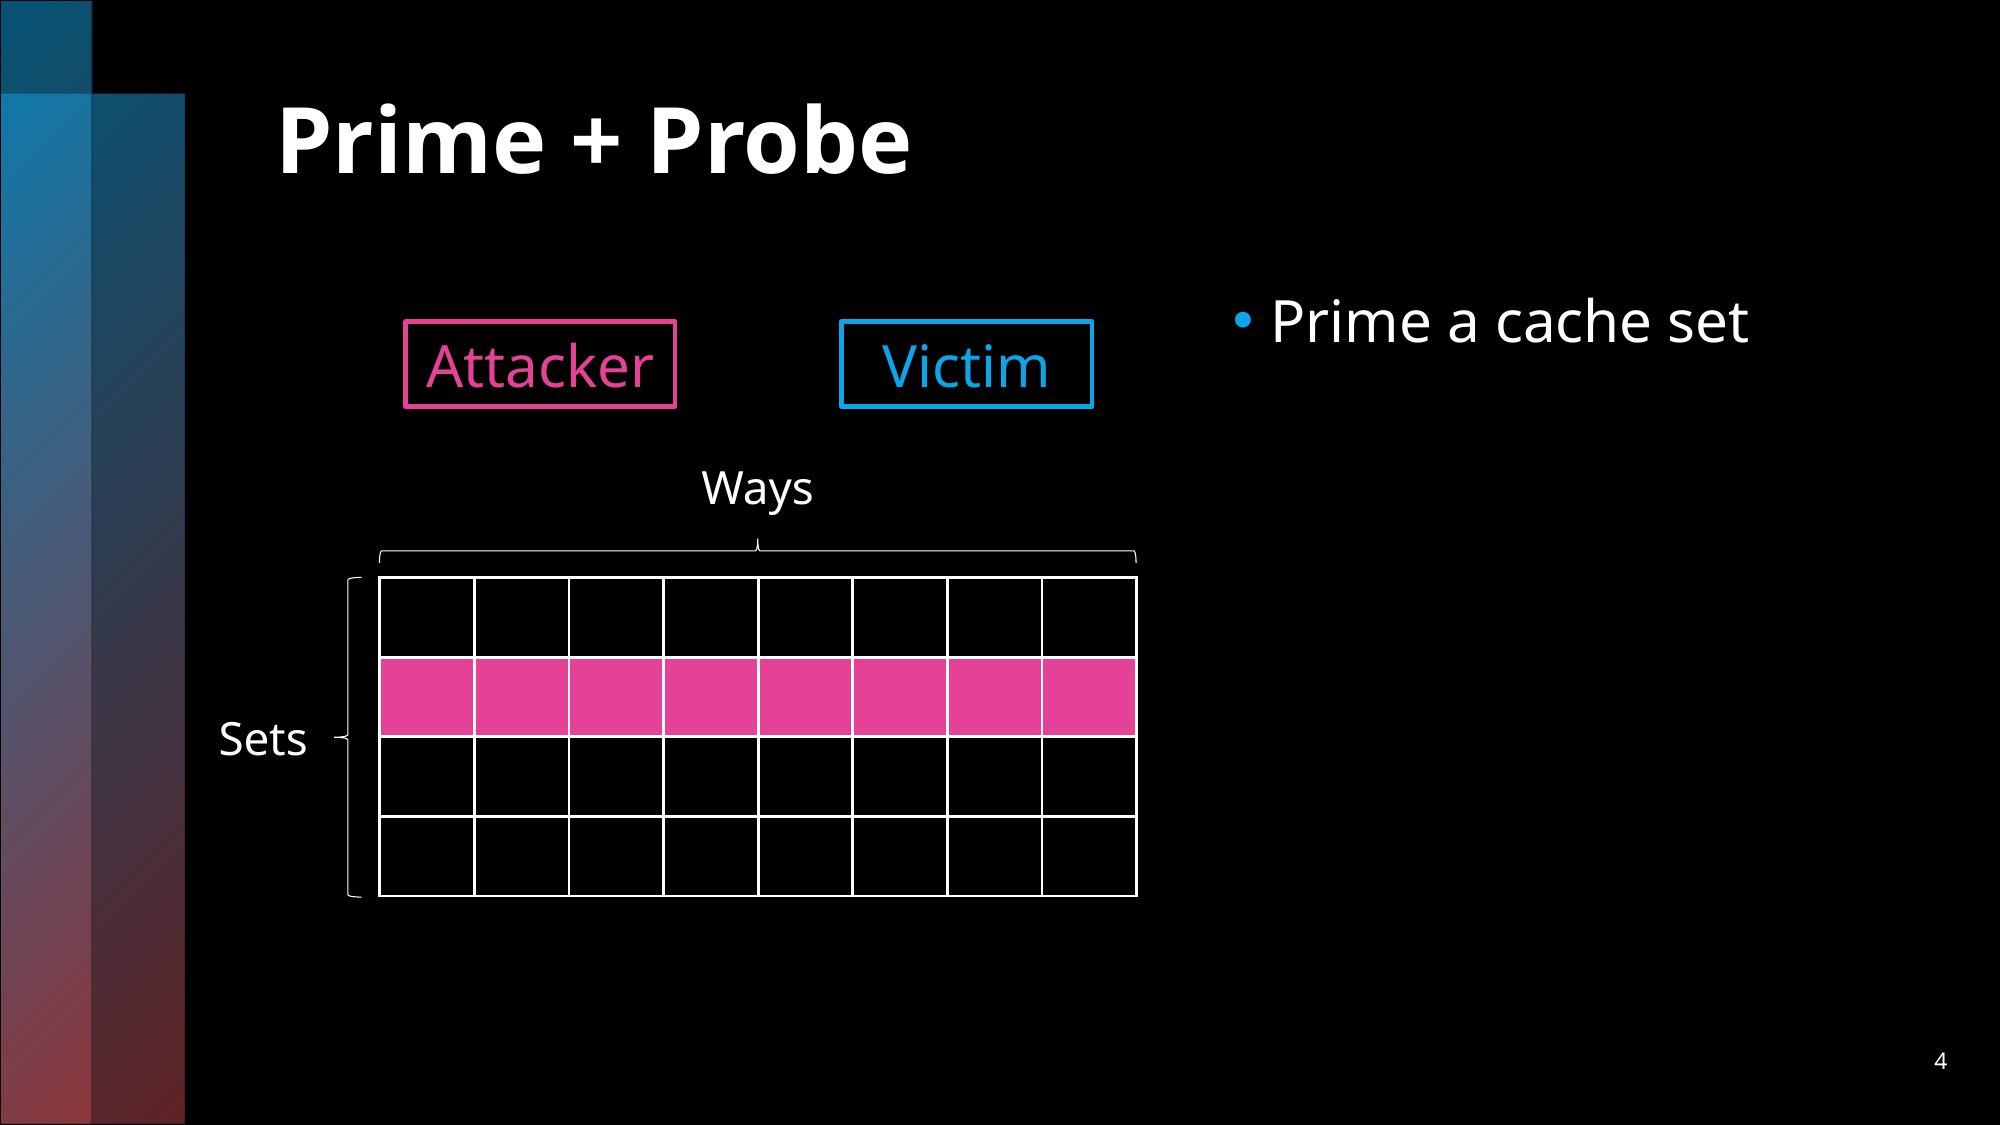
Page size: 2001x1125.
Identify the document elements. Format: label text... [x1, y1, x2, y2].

table_cell [949, 818, 1041, 895]
list Prime a cache set [1217, 270, 1944, 915]
table_cell [570, 738, 662, 815]
table_header [760, 579, 851, 656]
table_cell [476, 659, 568, 735]
table_cell [381, 659, 473, 735]
table_header [1043, 579, 1135, 656]
table_header [949, 579, 1041, 656]
table_cell [1043, 738, 1135, 815]
table_cell [665, 738, 757, 815]
table_header [570, 579, 662, 656]
table_cell [854, 659, 946, 735]
table_header [476, 579, 568, 656]
table_cell [760, 818, 851, 895]
text_box [334, 576, 362, 898]
table_cell [949, 738, 1041, 815]
text_box Ways [650, 451, 865, 522]
table_cell [476, 738, 568, 815]
table_cell [476, 818, 568, 895]
table_header [381, 579, 473, 656]
text_box Attacker [405, 321, 676, 407]
table_cell [760, 738, 851, 815]
table_cell [949, 659, 1041, 735]
text_box Victim [841, 321, 1093, 407]
table_cell [854, 738, 946, 815]
table_cell [381, 738, 473, 815]
text_box [378, 538, 1137, 563]
table_cell [1043, 659, 1135, 735]
table_header [665, 579, 757, 656]
table_cell [570, 818, 662, 895]
table_cell [570, 659, 662, 735]
text_box Sets [192, 702, 334, 773]
table_cell [1043, 818, 1135, 895]
table_cell [381, 818, 473, 895]
slide_number 4 [1828, 1032, 1963, 1093]
table_cell [665, 659, 757, 735]
table_cell [665, 818, 757, 895]
table_cell [854, 818, 946, 895]
table_header [854, 579, 946, 656]
table_cell [760, 659, 851, 735]
title Prime + Probe [260, 74, 1817, 202]
